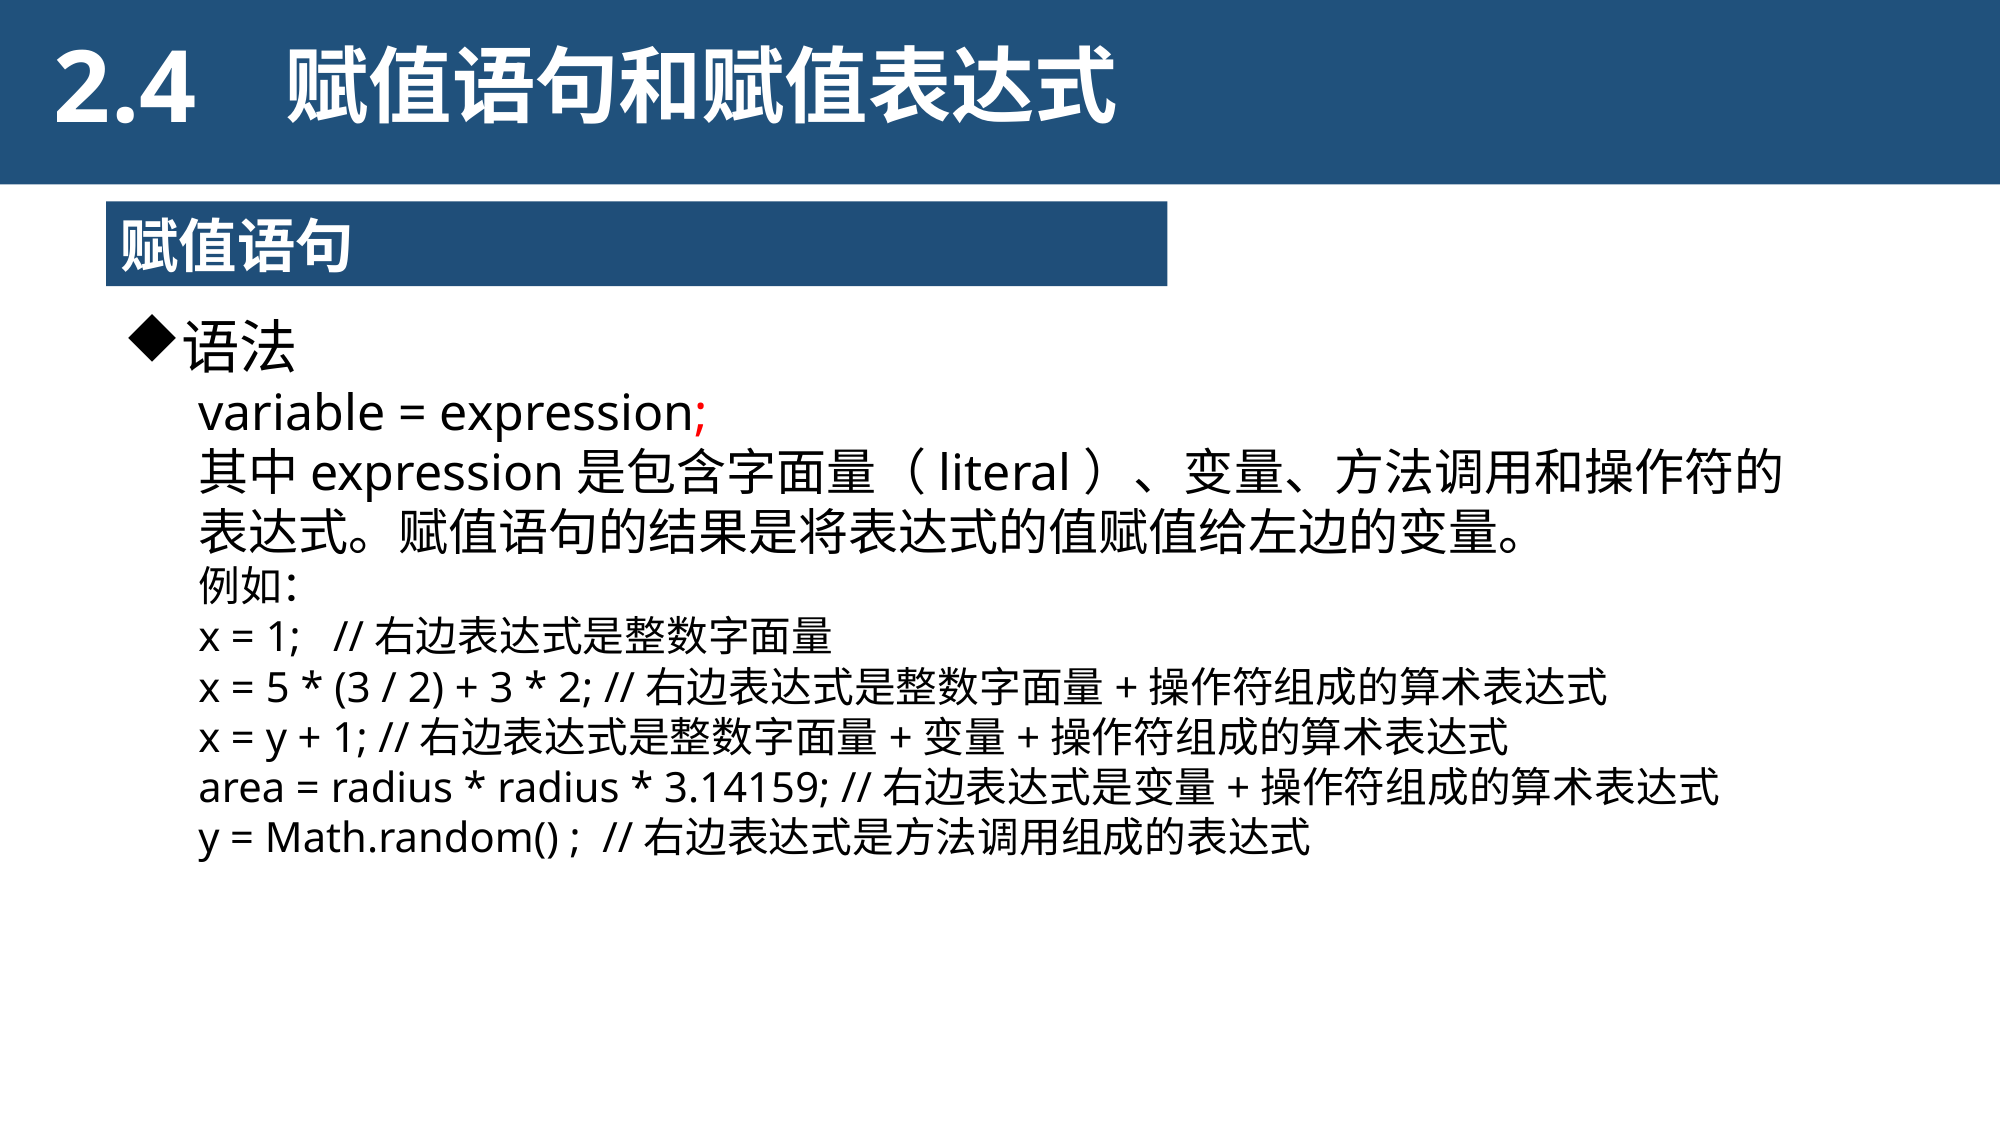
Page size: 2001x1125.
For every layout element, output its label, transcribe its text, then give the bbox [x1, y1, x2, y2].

list 赋值语句和赋值表达式 [270, 36, 1484, 119]
text_box 赋值语句 [106, 201, 1168, 287]
list 2.4 [38, 28, 244, 166]
text_box 语法 variable = expression; 其中expression是包含字面量（literal）、变量、方法调用和操作符的表达式。赋值语句的结果是将表达式的值赋值给左边的变量。 例如： x = 1; //右边表达式是整数字面量 x = 5 * (3 / 2) + 3 * 2; //右边表达式是整数字面量+操作符组成的算术表达式 x = y + 1; //右边表达式是整数字面量+变量+操作符组成的算术表达式 area = radius * radius * 3.14159; //右边表达式是变量+操作符组成的算术表达式 y = Math.random() ; //右边表达式是方法调用组成的表达式 [108, 302, 1822, 868]
